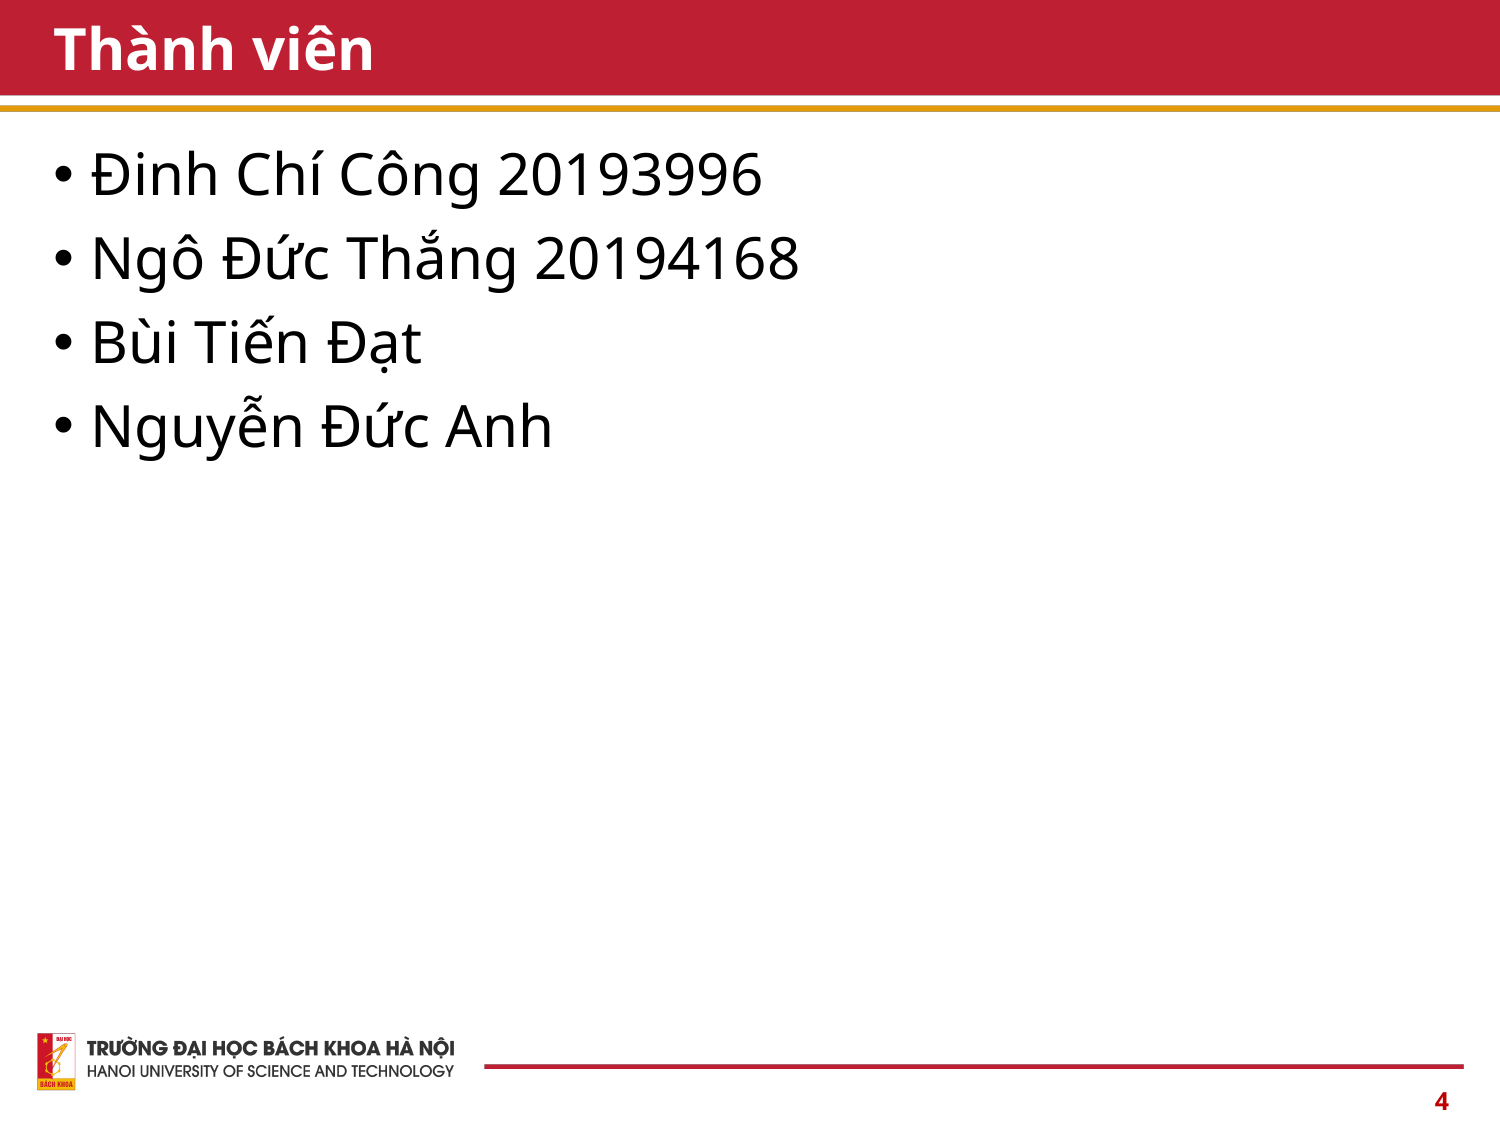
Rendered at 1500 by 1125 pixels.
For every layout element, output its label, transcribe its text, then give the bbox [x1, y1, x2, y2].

slide_number 4 [1126, 1078, 1464, 1125]
title Thành viên [38, 12, 1462, 87]
list Đinh Chí Công 20193996 Ngô Đức Thắng 20194168 Bùi Tiến Đạt Nguyễn Đức Anh [38, 138, 1462, 1008]
picture [0, 0, 1500, 1125]
